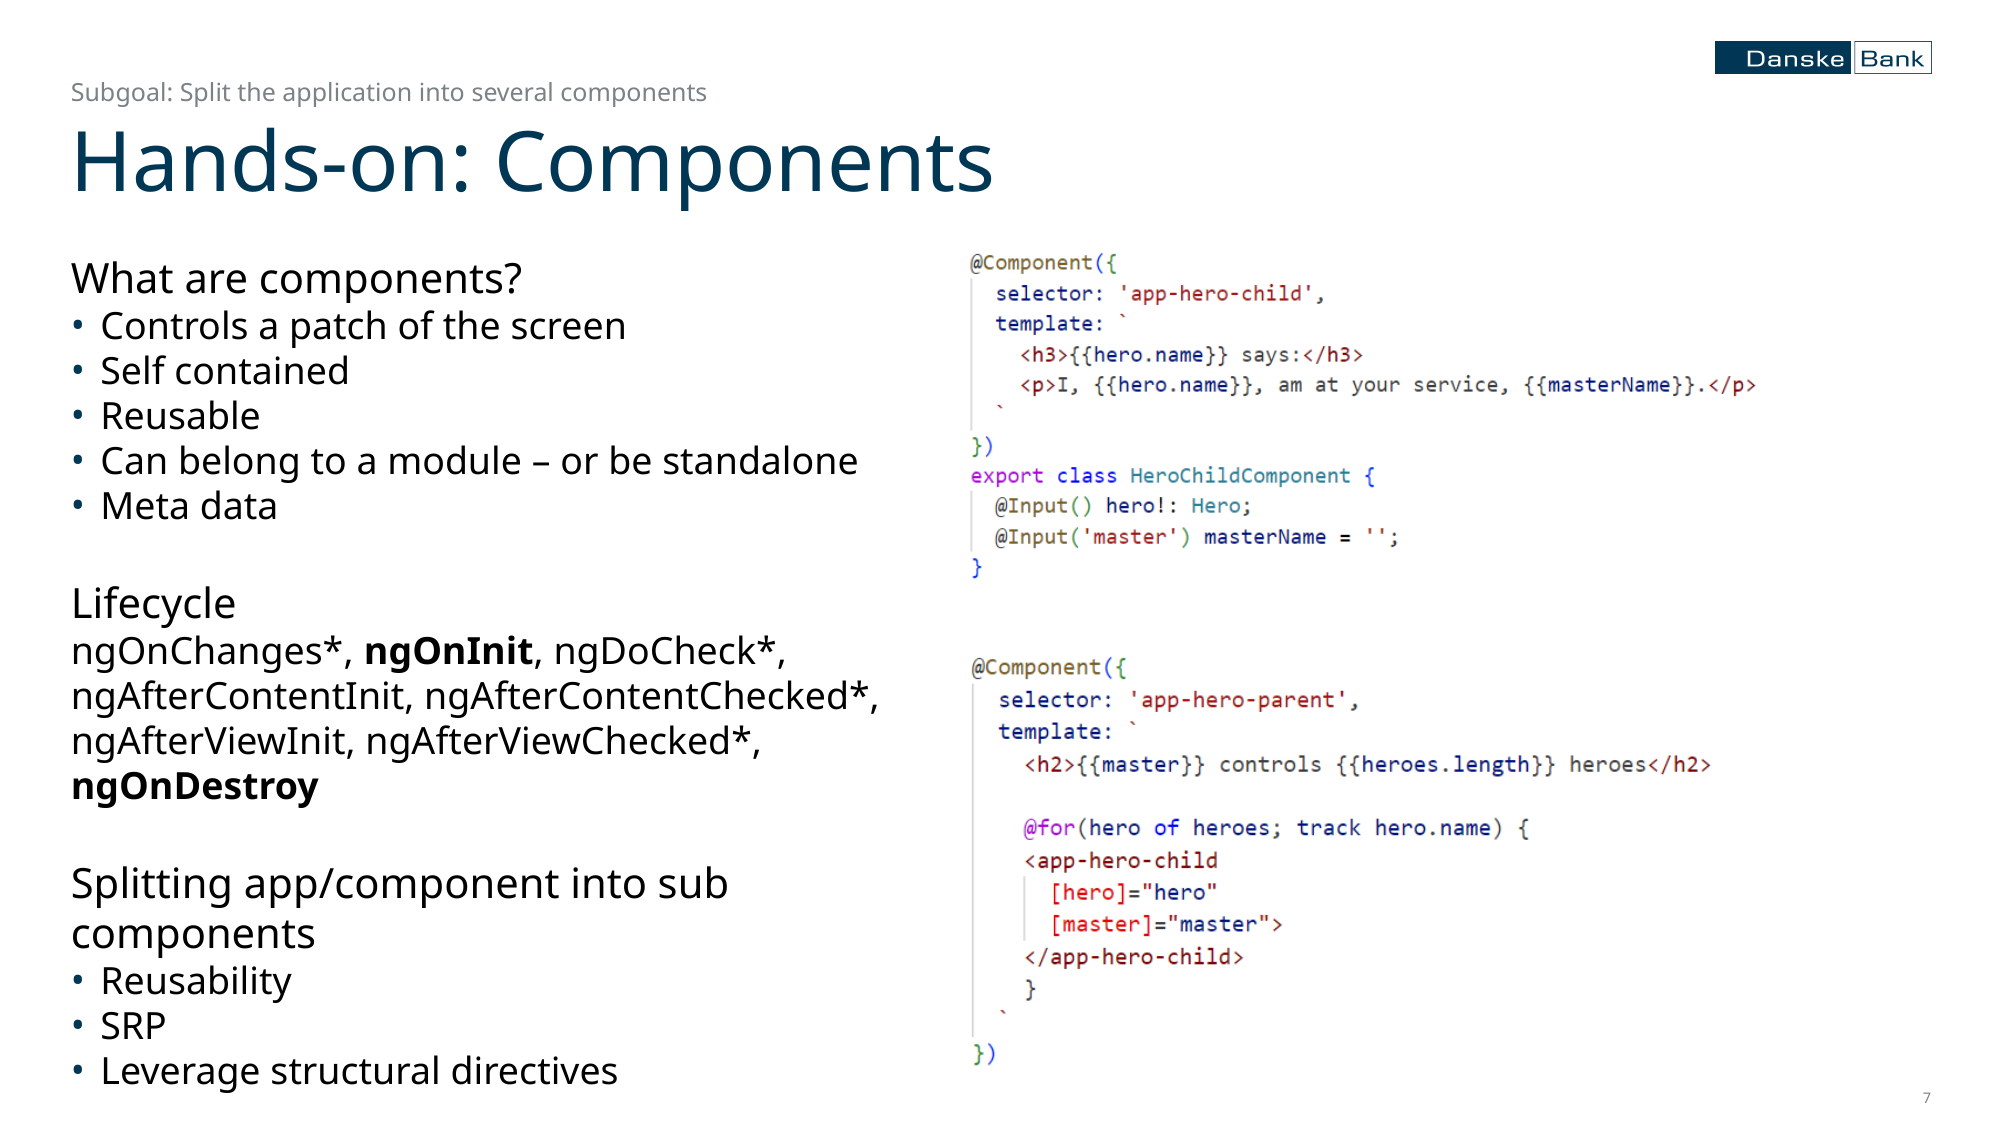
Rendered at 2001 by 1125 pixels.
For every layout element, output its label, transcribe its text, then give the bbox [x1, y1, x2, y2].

picture [965, 244, 1763, 586]
list Subgoal: Split the application into several components [70, 76, 1447, 107]
list What are components? Controls a patch of the screen Self contained Reusable Can belong to a module – or be standalone Meta data Lifecycle ngOnChanges*, ngOnInit, ngDoCheck*, ngAfterContentInit, ngAfterContentChecked*, ngAfterViewInit, ngAfterViewChecked*, ngOnDestroy Splitting app/component into sub components Reusability SRP Leverage structural directives [70, 251, 919, 1052]
picture [1715, 41, 1932, 74]
title Hands-on: Components [70, 119, 1932, 232]
picture [965, 651, 1718, 1070]
